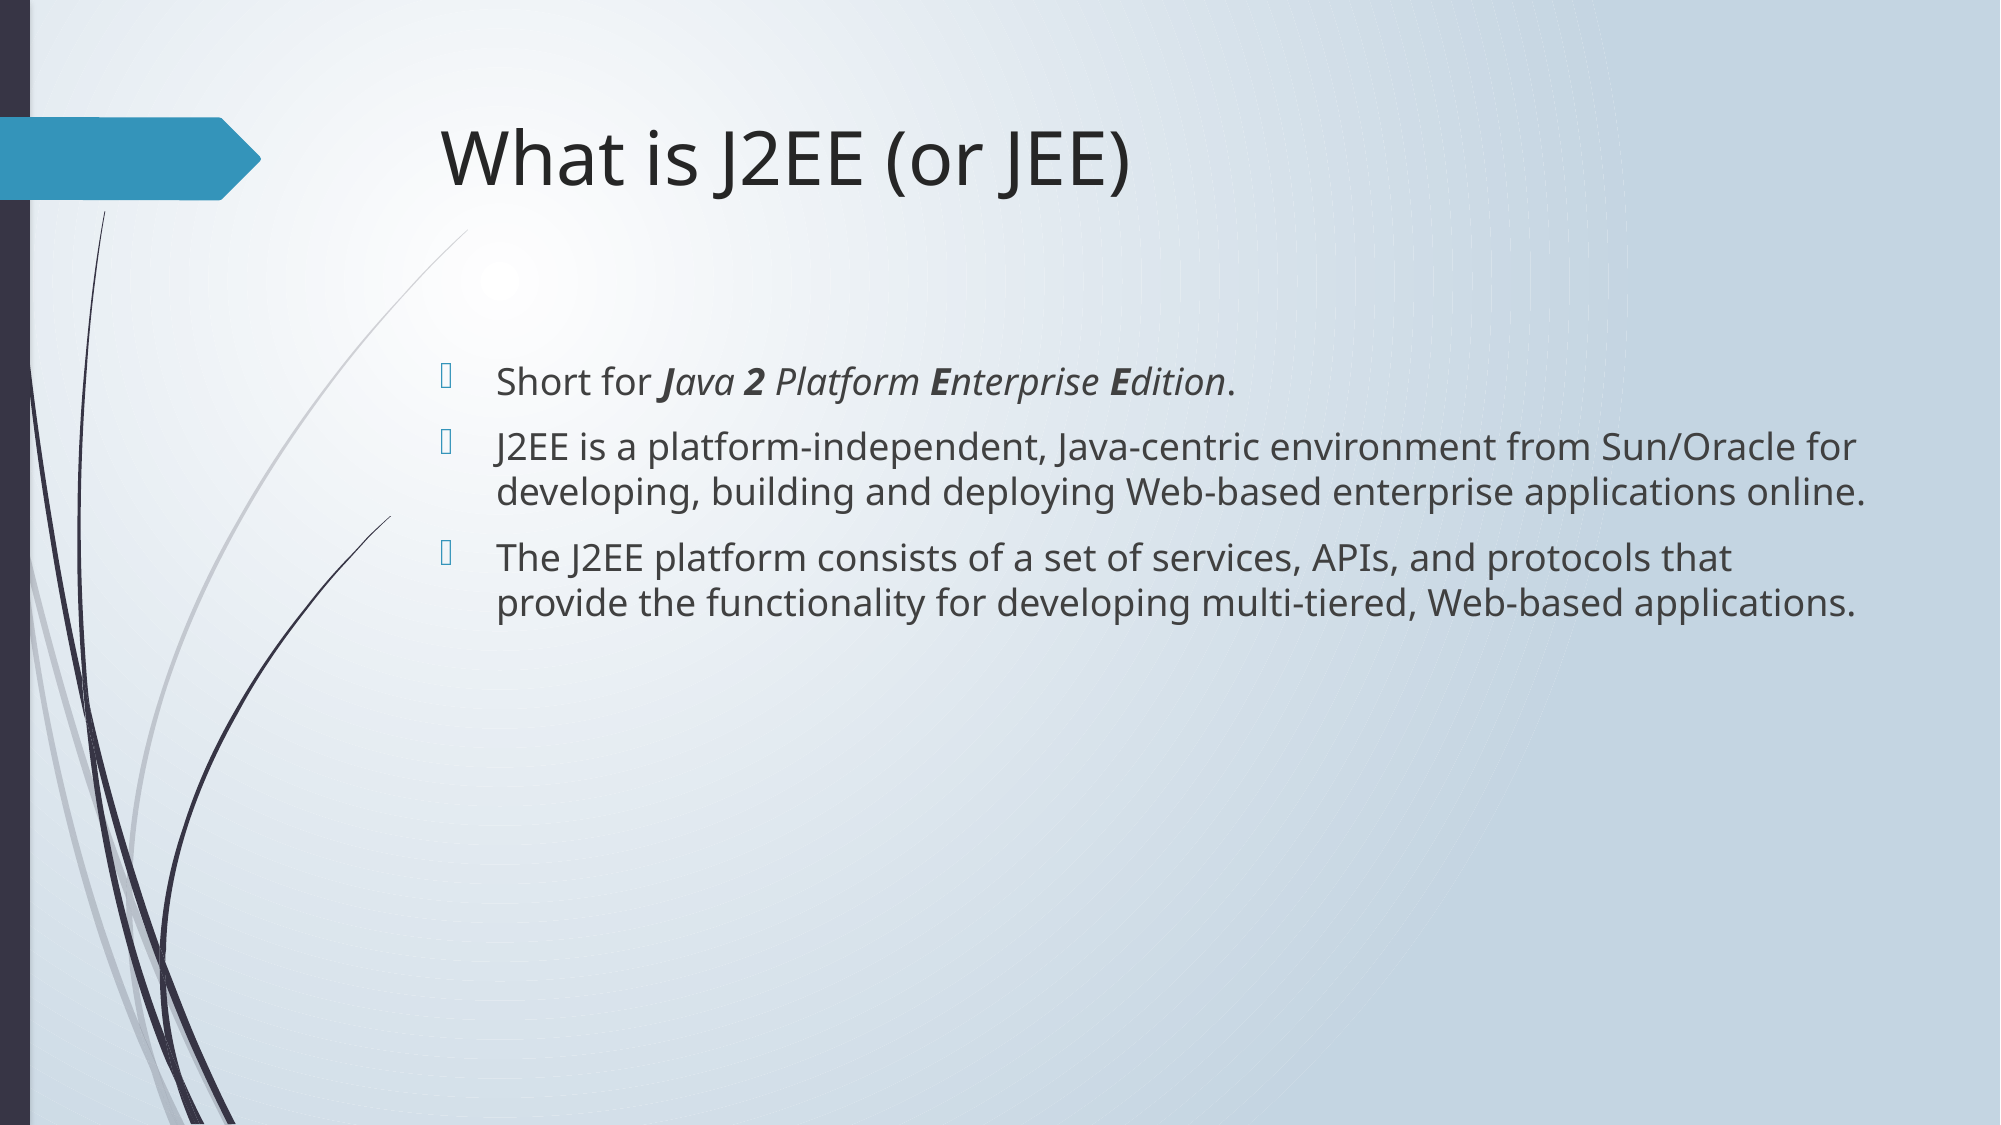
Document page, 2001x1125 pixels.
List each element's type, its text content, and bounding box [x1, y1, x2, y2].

title What is J2EE (or JEE) [425, 102, 1888, 313]
list Short for Java 2 Platform Enterprise Edition. J2EE is a platform-independent, Java-centric environment from Sun/Oracle for developing, building and deploying Web-based enterprise applications online. The J2EE platform consists of a set of services, APIs, and protocols that provide the functionality for developing multi-tiered, Web-based applications. [424, 350, 1888, 970]
